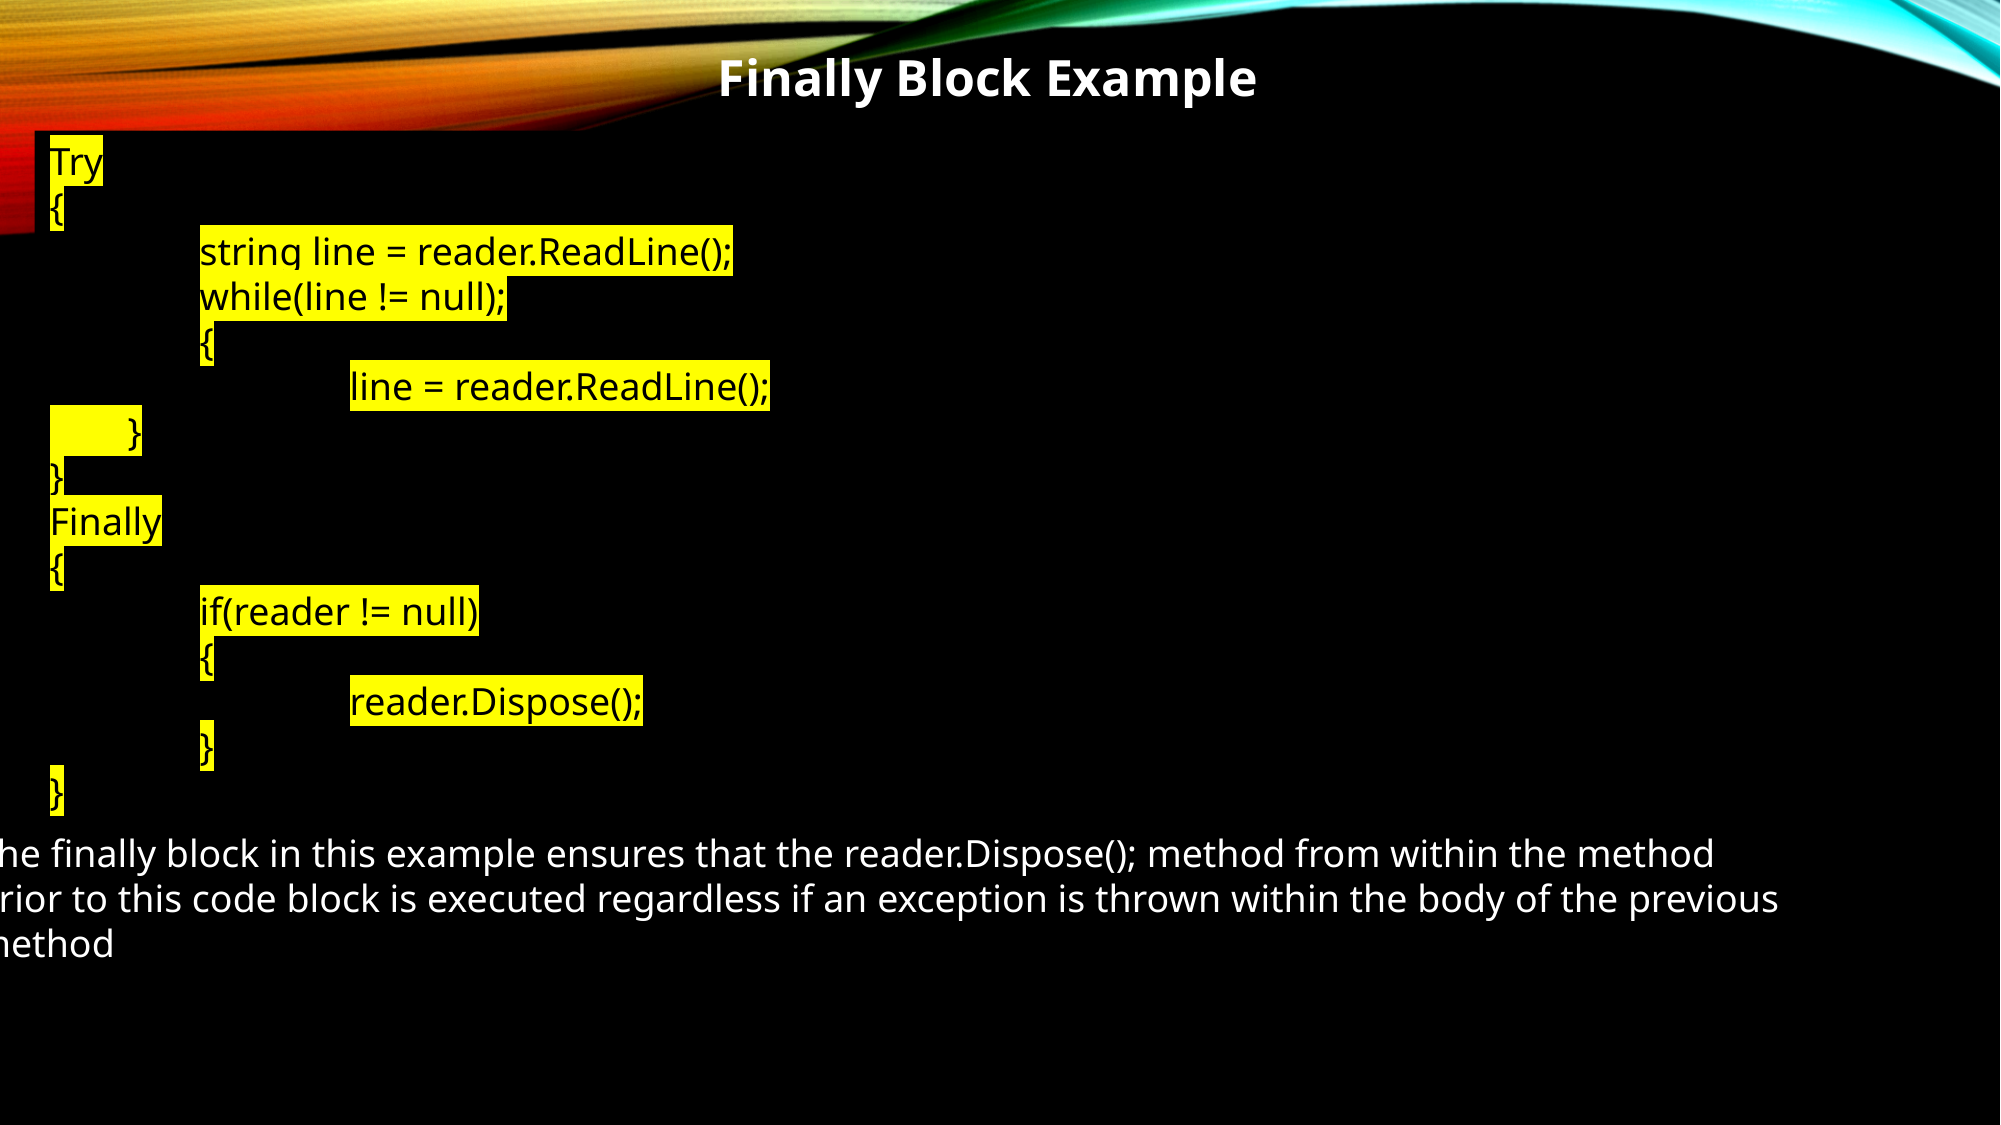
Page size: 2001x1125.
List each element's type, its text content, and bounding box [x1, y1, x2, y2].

picture [0, 0, 2000, 237]
text_box The finally block in this example ensures that the reader.Dispose(); method from within the method Prior to this code block is executed regardless if an exception is thrown within the body of the previous method [0, 822, 1796, 973]
text_box Try { string line = reader.ReadLine(); while(line != null); { line = reader.ReadLine(); } } Finally { if(reader != null) { reader.Dispose(); } } [34, 130, 785, 821]
text_box Finally Block Example [703, 38, 1273, 114]
